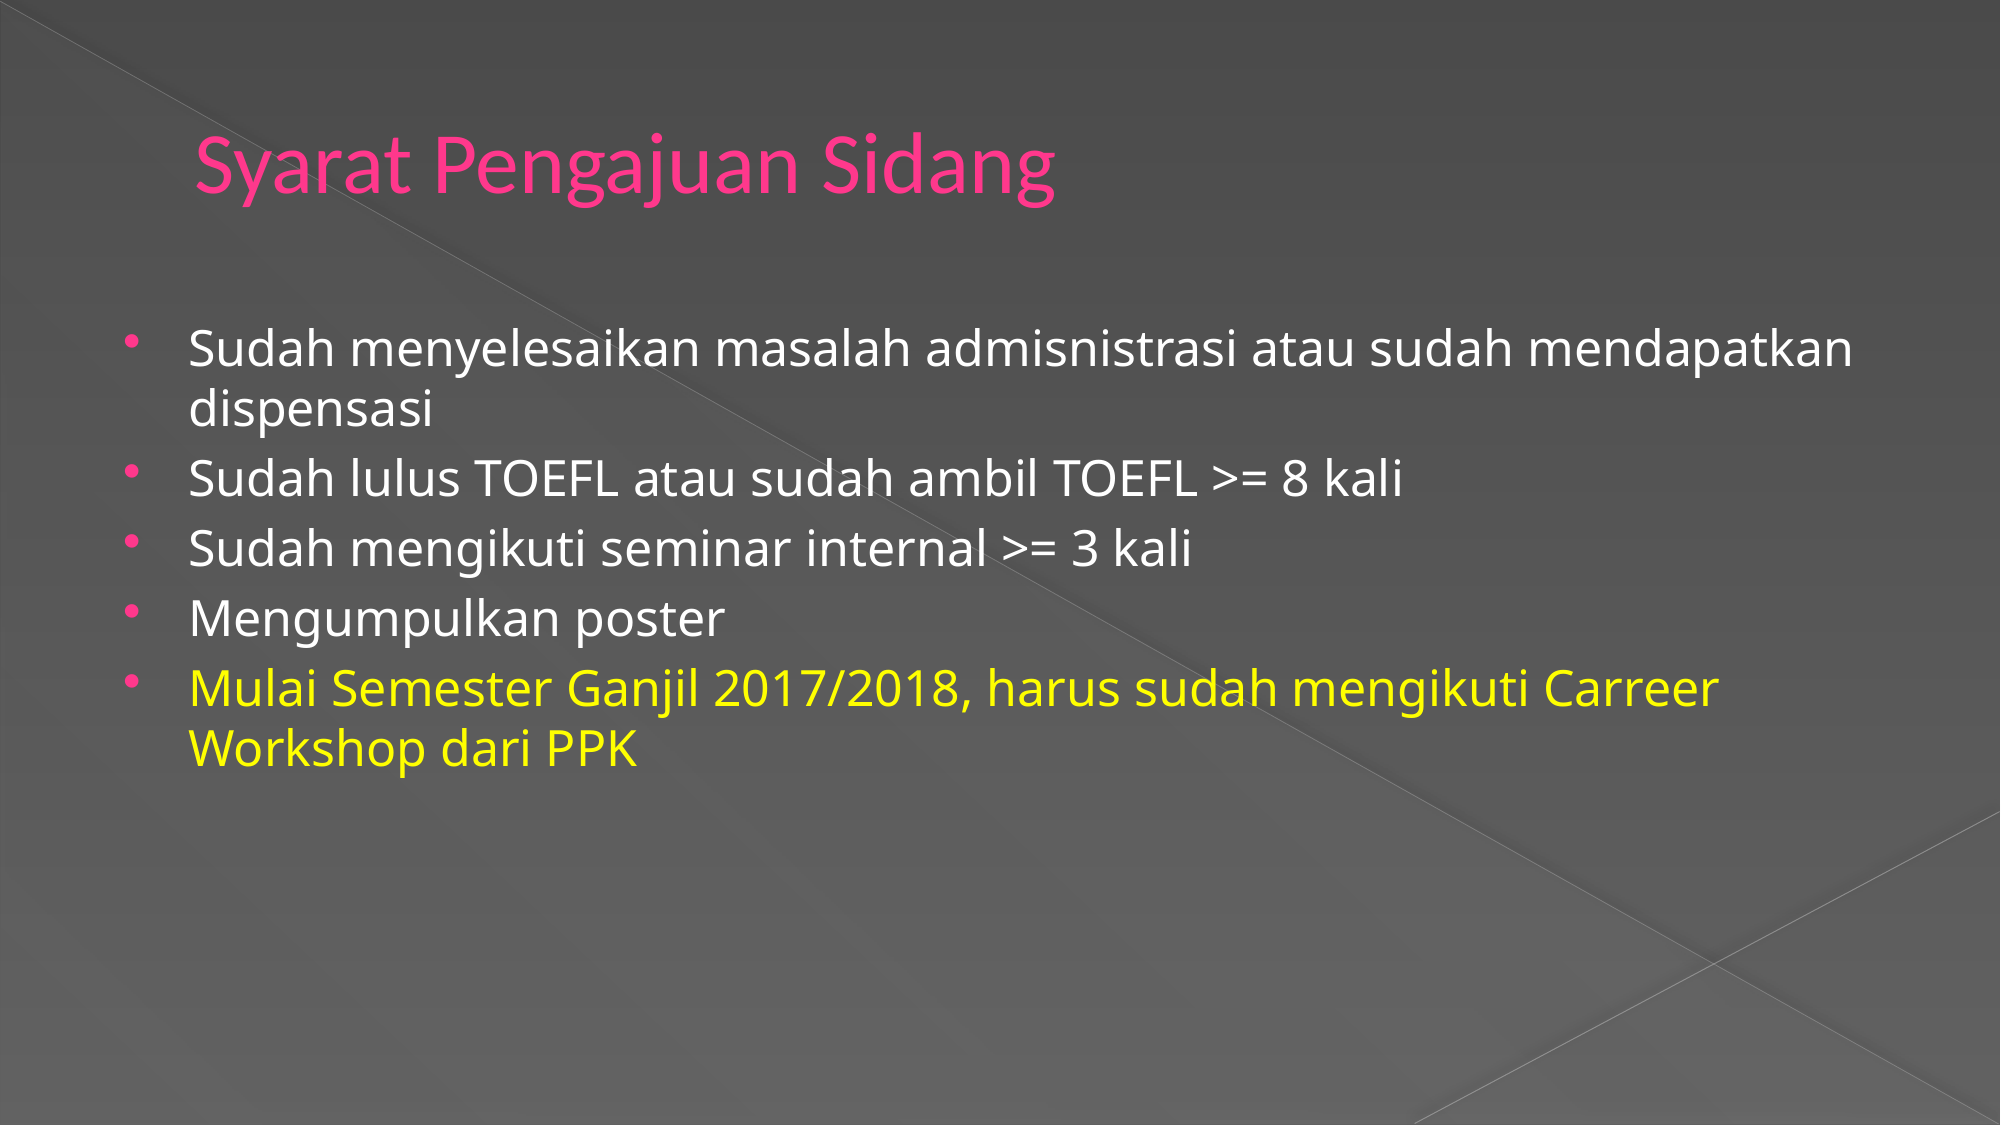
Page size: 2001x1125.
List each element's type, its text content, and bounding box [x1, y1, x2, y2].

list Sudah menyelesaikan masalah admisnistrasi atau sudah mendapatkan dispensasi Sudah lulus TOEFL atau sudah ambil TOEFL >= 8 kali Sudah mengikuti seminar internal >= 3 kali Mengumpulkan poster Mulai Semester Ganjil 2017/2018, harus sudah mengikuti Carreer Workshop dari PPK [99, 308, 1900, 1059]
title Syarat Pengajuan Sidang [99, 43, 1900, 274]
